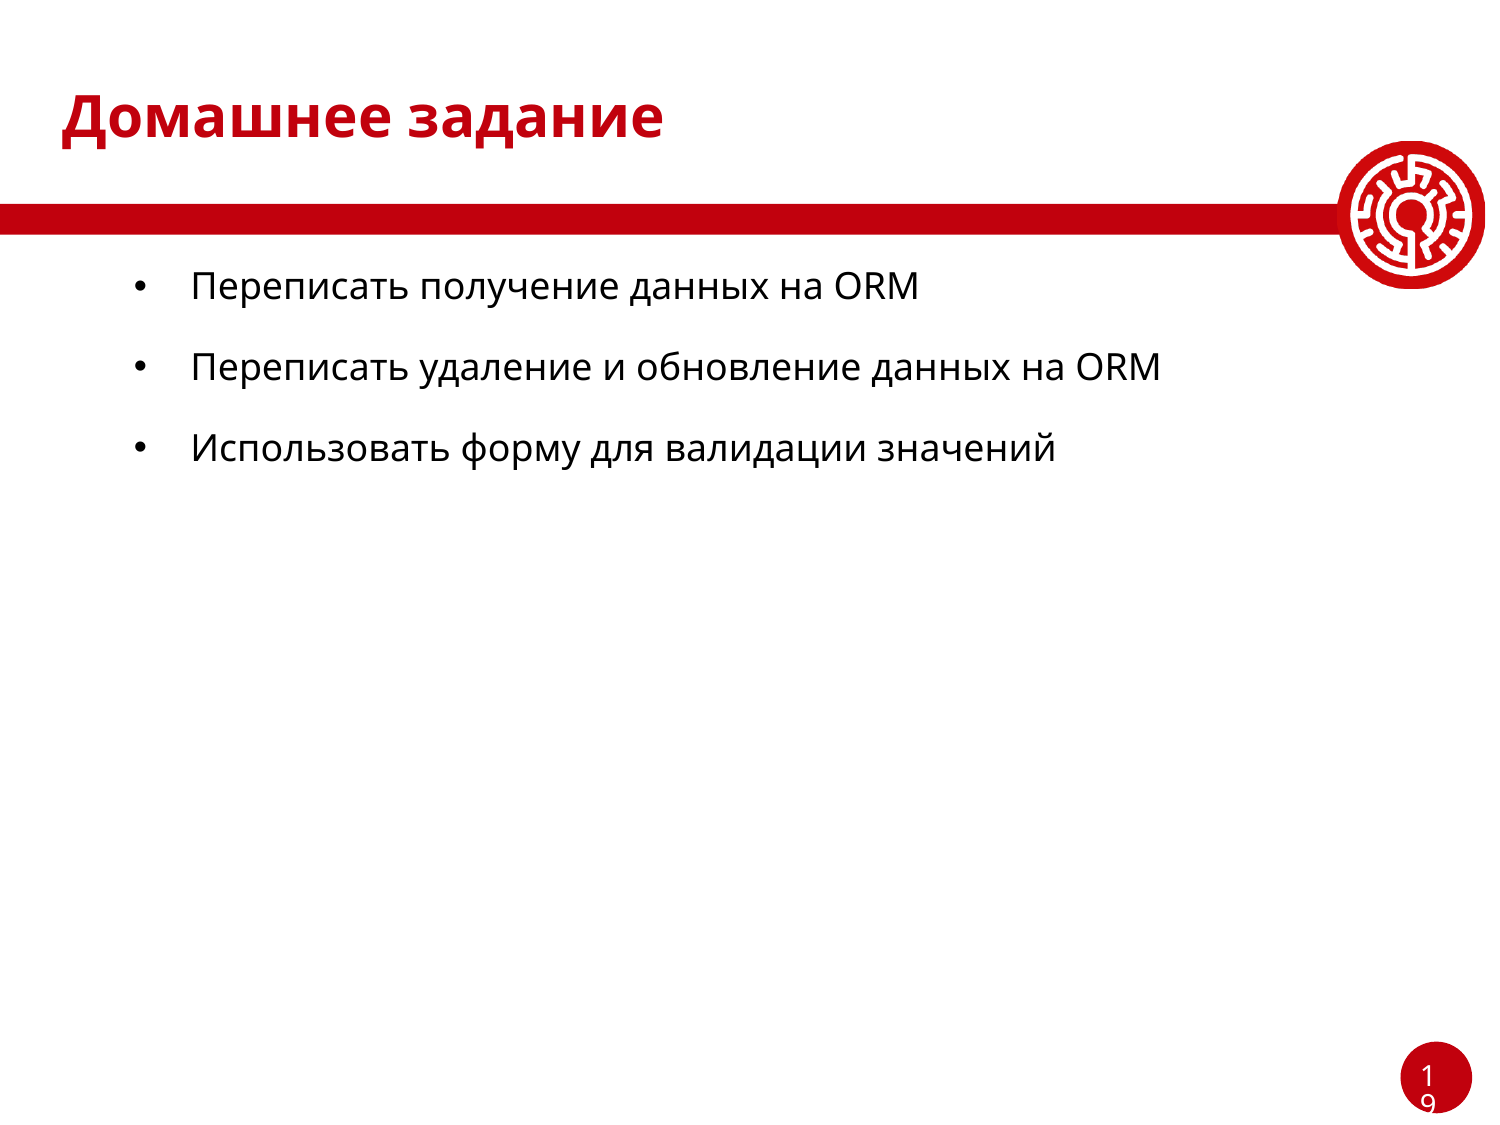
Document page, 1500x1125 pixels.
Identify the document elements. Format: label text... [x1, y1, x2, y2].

title Домашнее задание [47, 42, 1281, 185]
slide_number ‹#› [1404, 1047, 1468, 1108]
picture [1337, 141, 1485, 289]
list Переписать получение данных на ORM Переписать удаление и обновление данных на ORM Использовать форму для валидации значений [100, 259, 1336, 1015]
